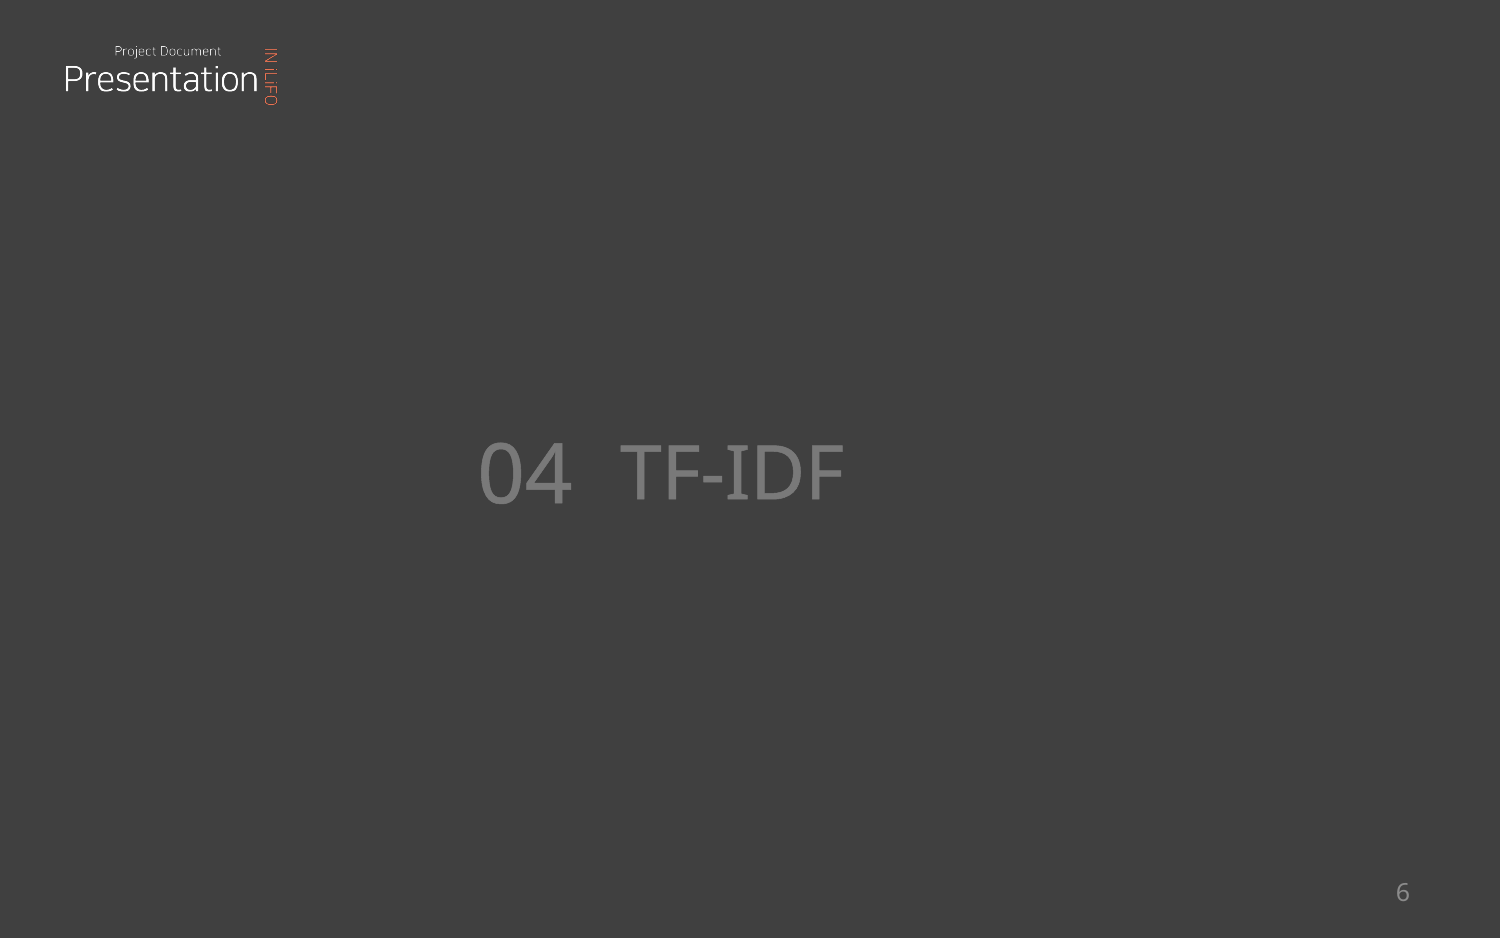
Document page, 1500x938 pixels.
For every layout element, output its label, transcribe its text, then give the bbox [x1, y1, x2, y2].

picture [40, 36, 287, 122]
slide_number 6 [1074, 868, 1425, 919]
text_box TF-IDF [642, 416, 1341, 522]
text_box 04 [462, 412, 642, 527]
